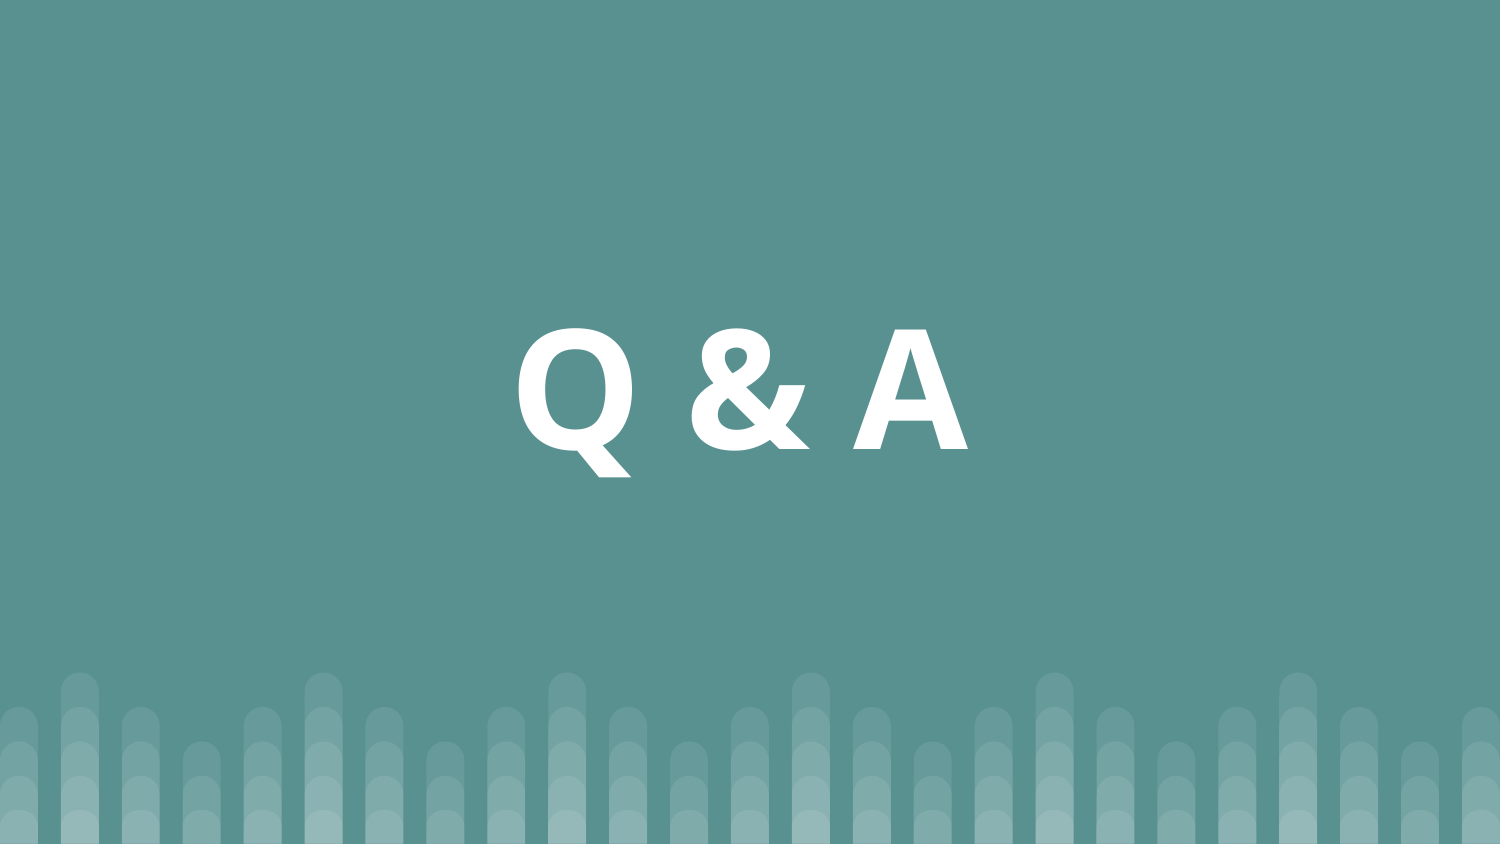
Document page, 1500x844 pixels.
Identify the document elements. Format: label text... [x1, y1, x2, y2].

title Q & A [216, 229, 1262, 536]
